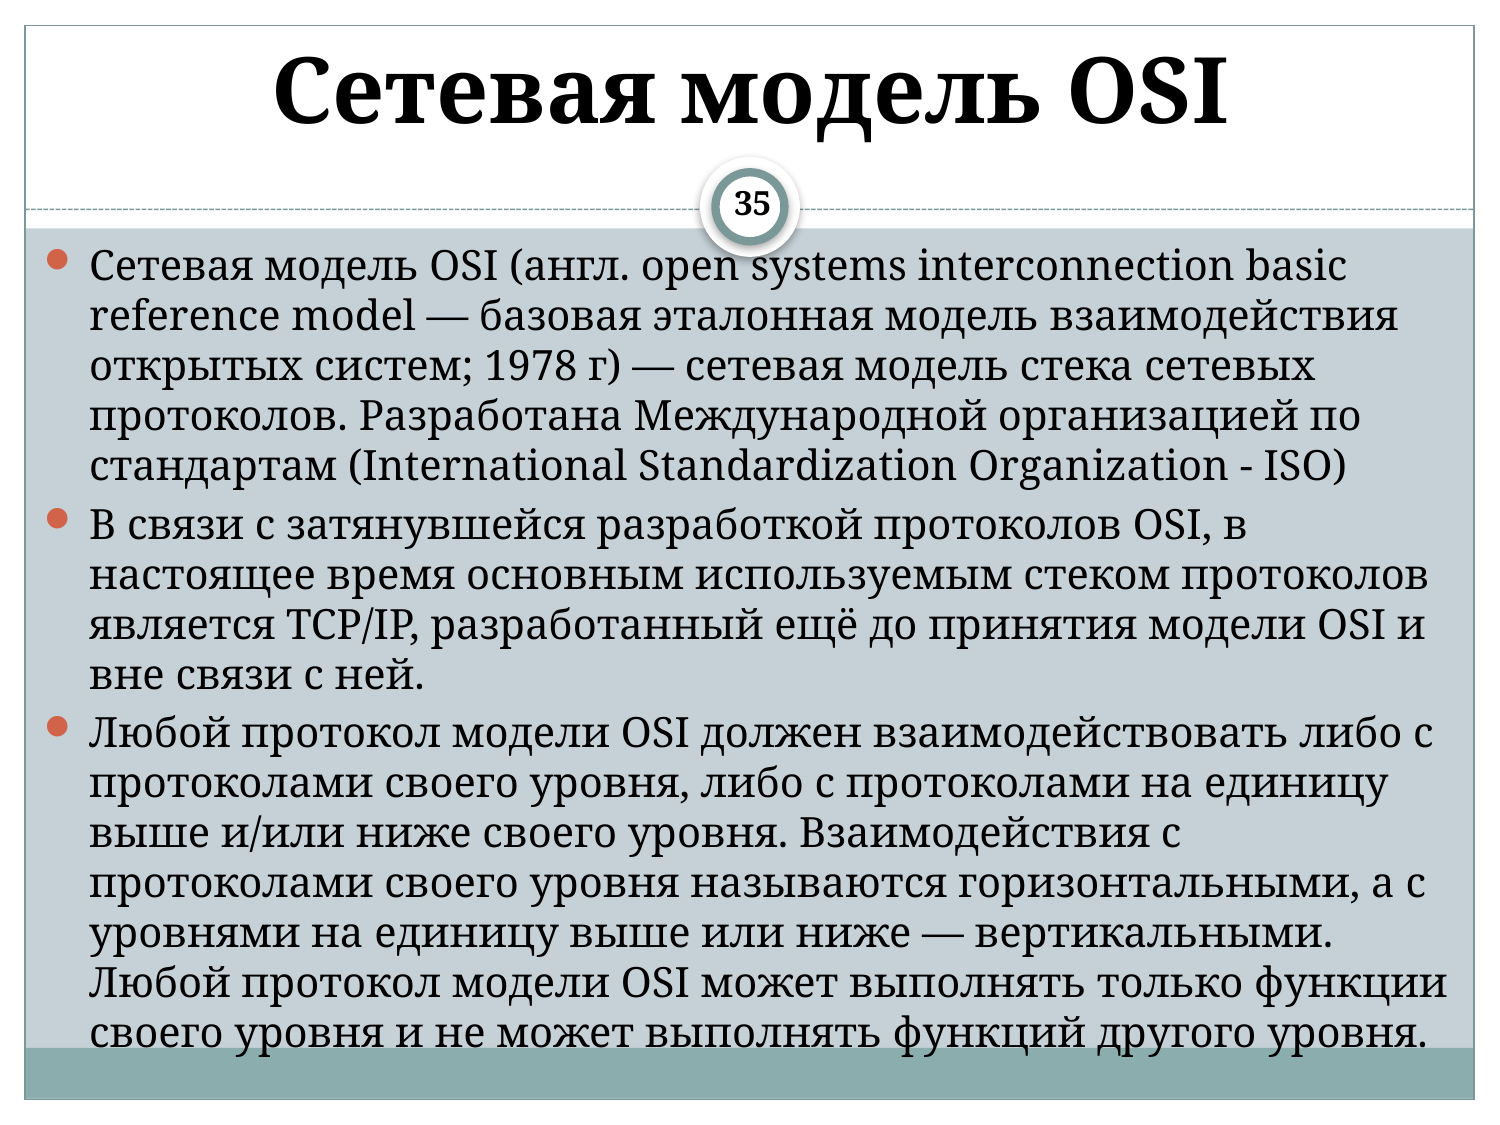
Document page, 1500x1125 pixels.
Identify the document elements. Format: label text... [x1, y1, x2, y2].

list Сетевая модель OSI (англ. open systems interconnection basic reference model — базовая эталонная модель взаимодействия открытых систем; 1978 г) — сетевая модель стека сетевых протоколов. Разработана Международной организацией по стандартам (International Standardization Organization - ISO) В связи с затянувшейся разработкой протоколов OSI, в настоящее время основным используемым стеком протоколов является TCP/IP, разработанный ещё до принятия модели OSI и вне связи с ней. Любой протокол модели OSI должен взаимодействовать либо с протоколами своего уровня, либо с протоколами на единицу выше и/или ниже своего уровня. Взаимодействия с протоколами своего уровня называются горизонтальными, а с уровнями на единицу выше или ниже — вертикальными. Любой протокол модели OSI может выполнять только функции своего уровня и не может выполнять функций другого уровня. [29, 231, 1483, 1040]
title Сетевая модель OSI [29, 30, 1471, 149]
slide_number 35 [715, 168, 791, 231]
